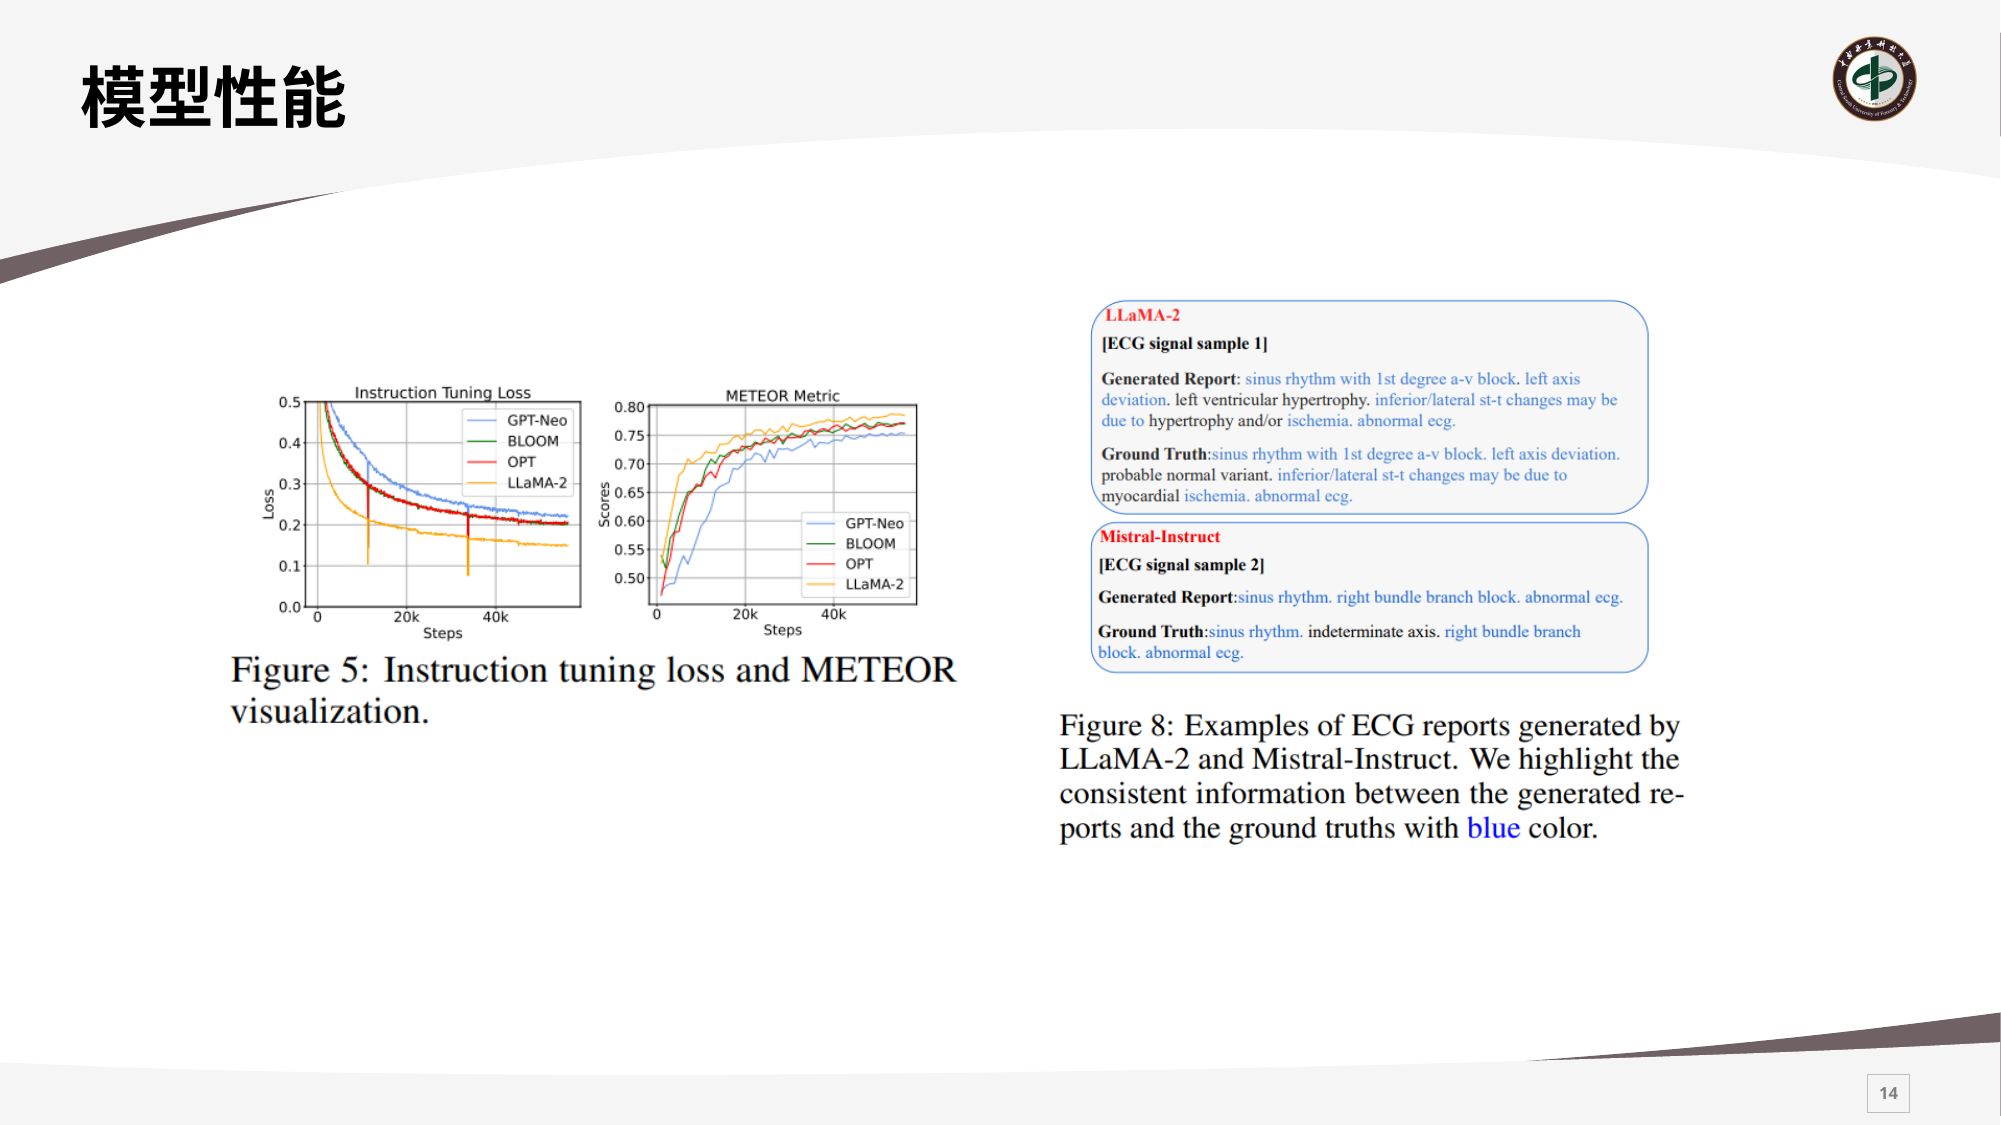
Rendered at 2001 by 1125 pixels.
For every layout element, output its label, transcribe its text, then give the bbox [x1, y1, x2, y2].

text_box 模型性能 [65, 48, 1066, 143]
picture [1831, 35, 1918, 123]
picture [1042, 280, 1705, 845]
picture [215, 361, 971, 743]
